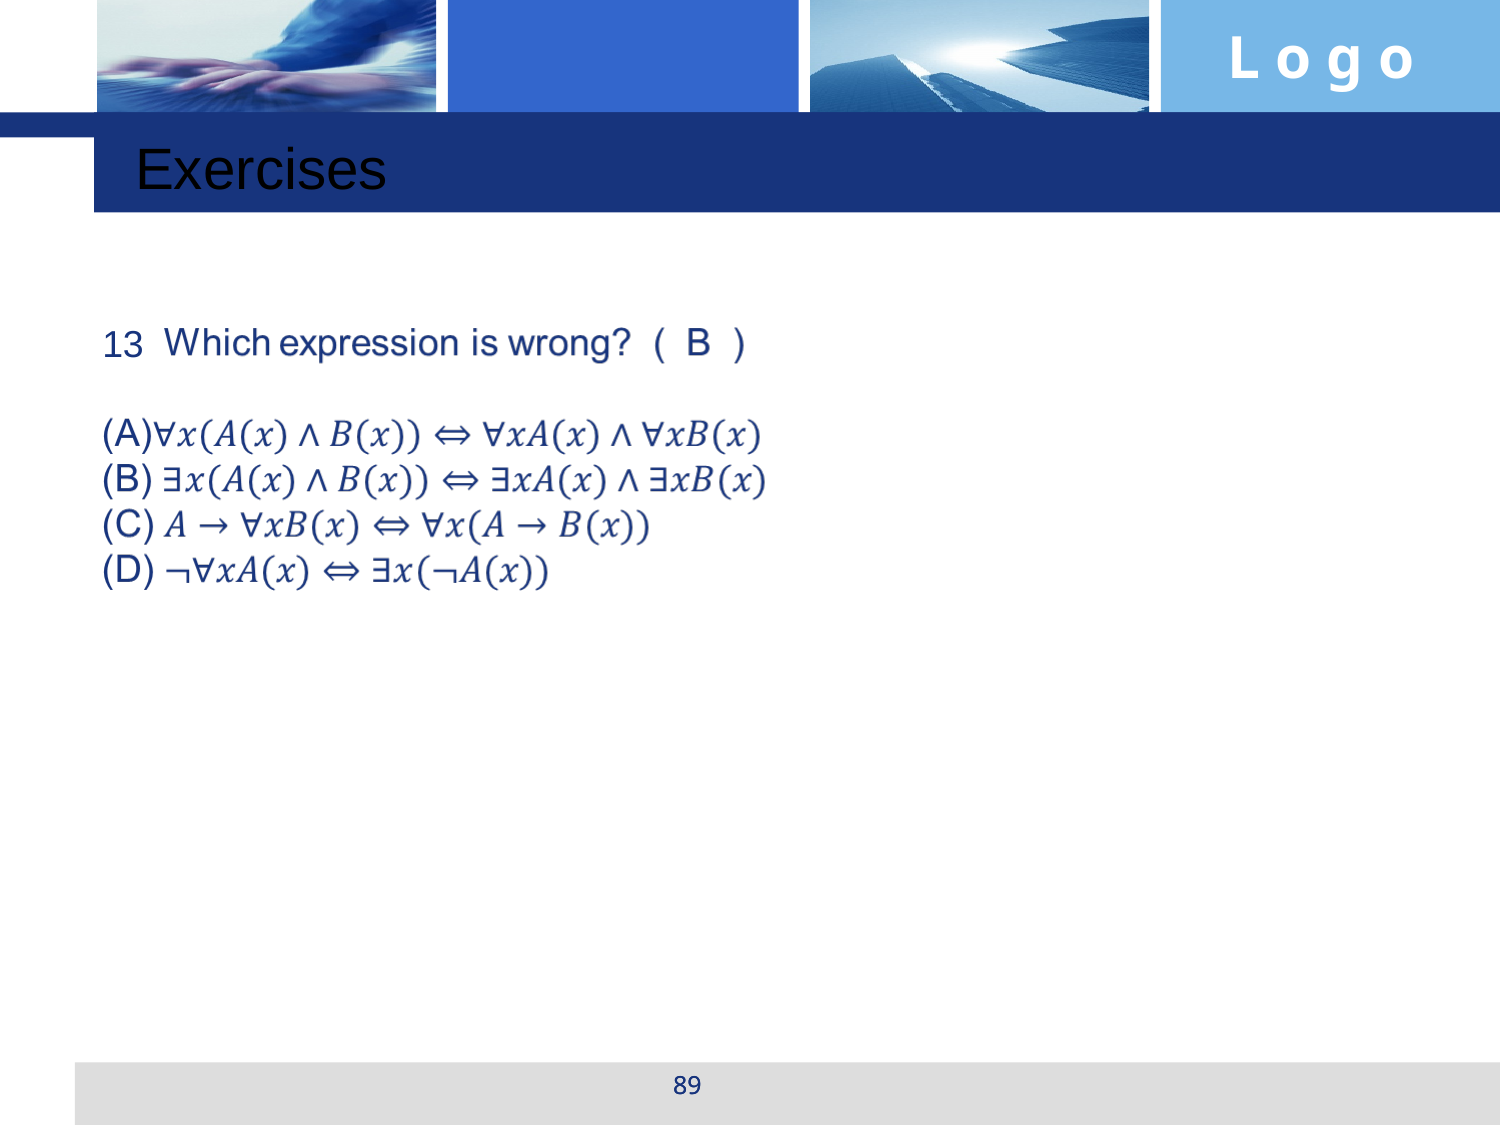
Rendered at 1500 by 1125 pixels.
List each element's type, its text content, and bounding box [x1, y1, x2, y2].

title Exercises [120, 120, 1400, 213]
picture [97, 0, 437, 112]
text_box [87, 312, 1413, 601]
text_box 89 [512, 1062, 863, 1116]
text_box 13 [87, 312, 163, 375]
picture [810, 0, 1150, 112]
